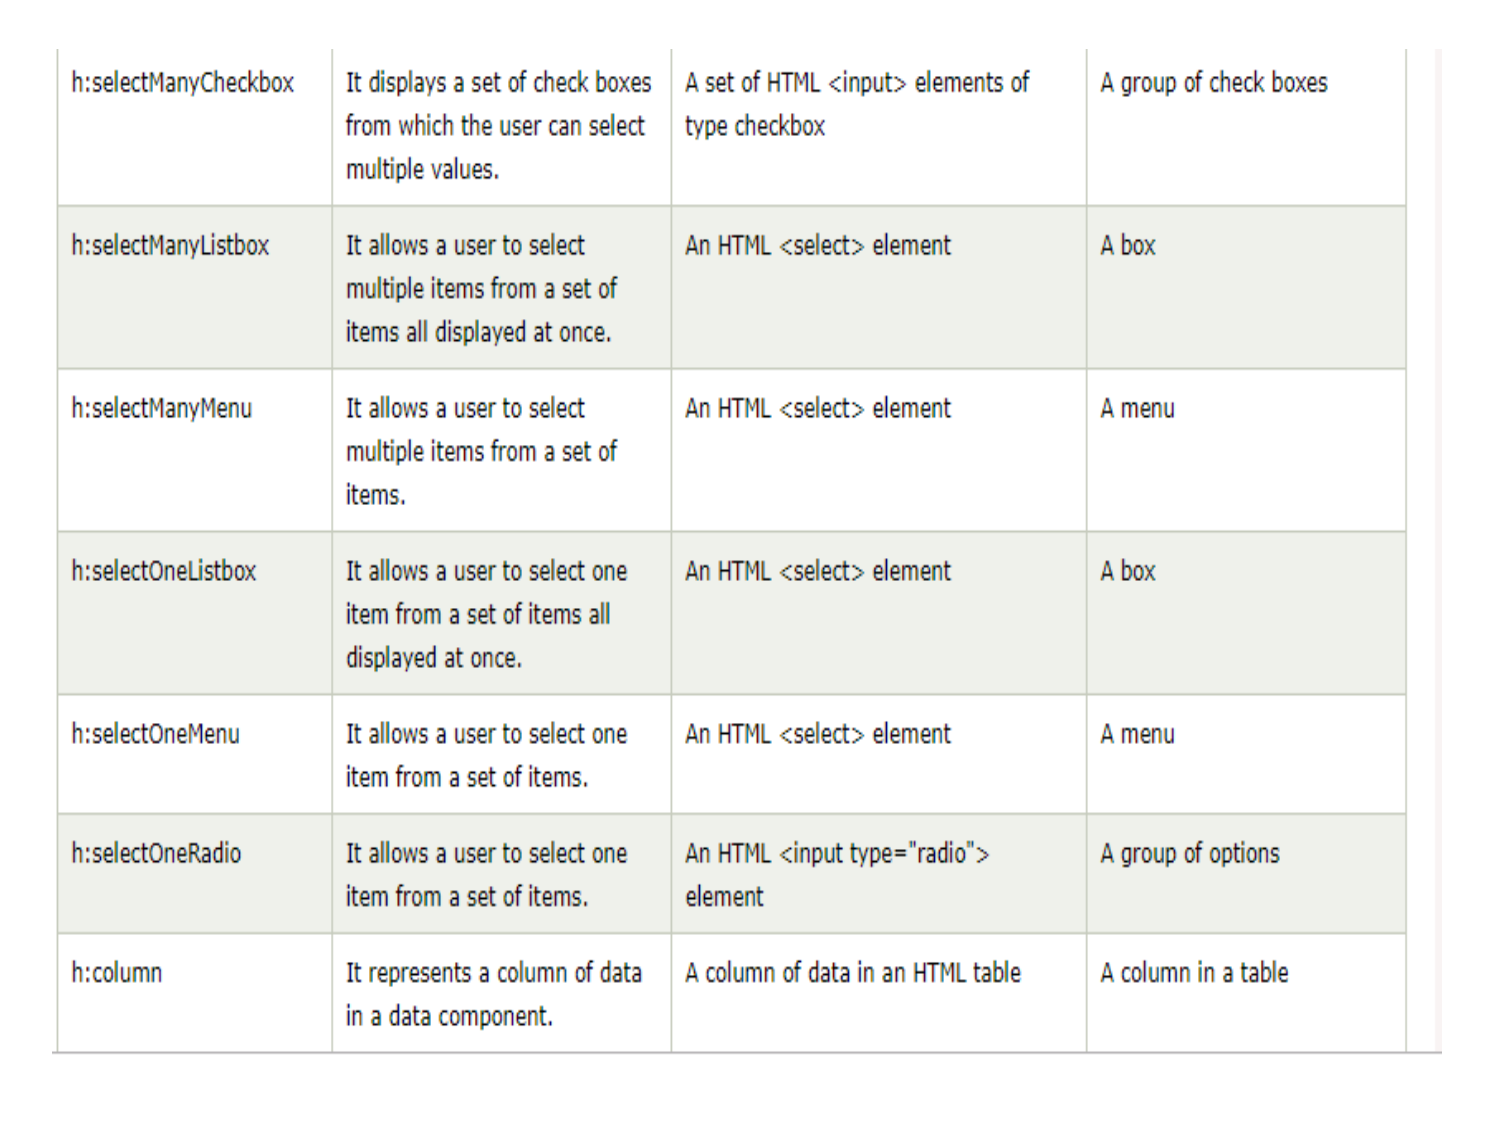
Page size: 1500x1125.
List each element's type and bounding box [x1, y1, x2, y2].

picture [52, 49, 1442, 1063]
